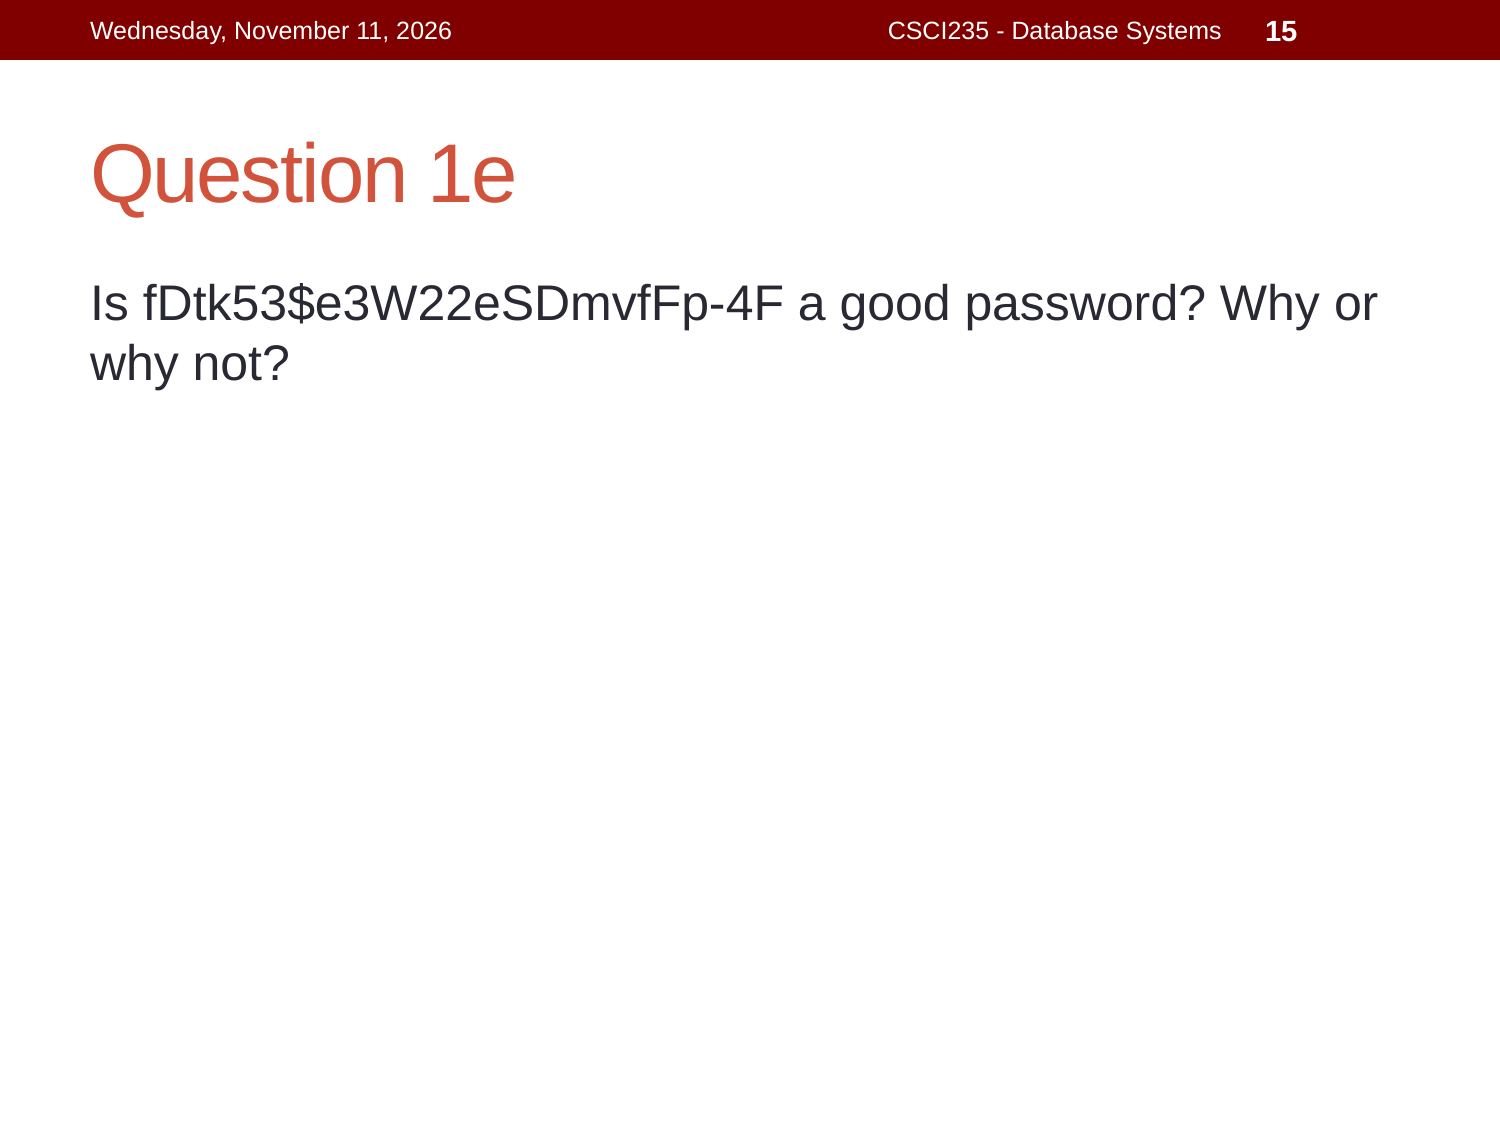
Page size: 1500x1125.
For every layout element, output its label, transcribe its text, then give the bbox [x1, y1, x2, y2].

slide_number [75, 3, 550, 57]
slide_number 15 [1250, 3, 1425, 57]
list Is fDtk53$e3W22eSDmvfFp-4F a good password? Why or why not? [75, 262, 1425, 1063]
title Question 1e [75, 87, 1425, 250]
footer CSCI235 - Database Systems [562, 3, 1238, 57]
